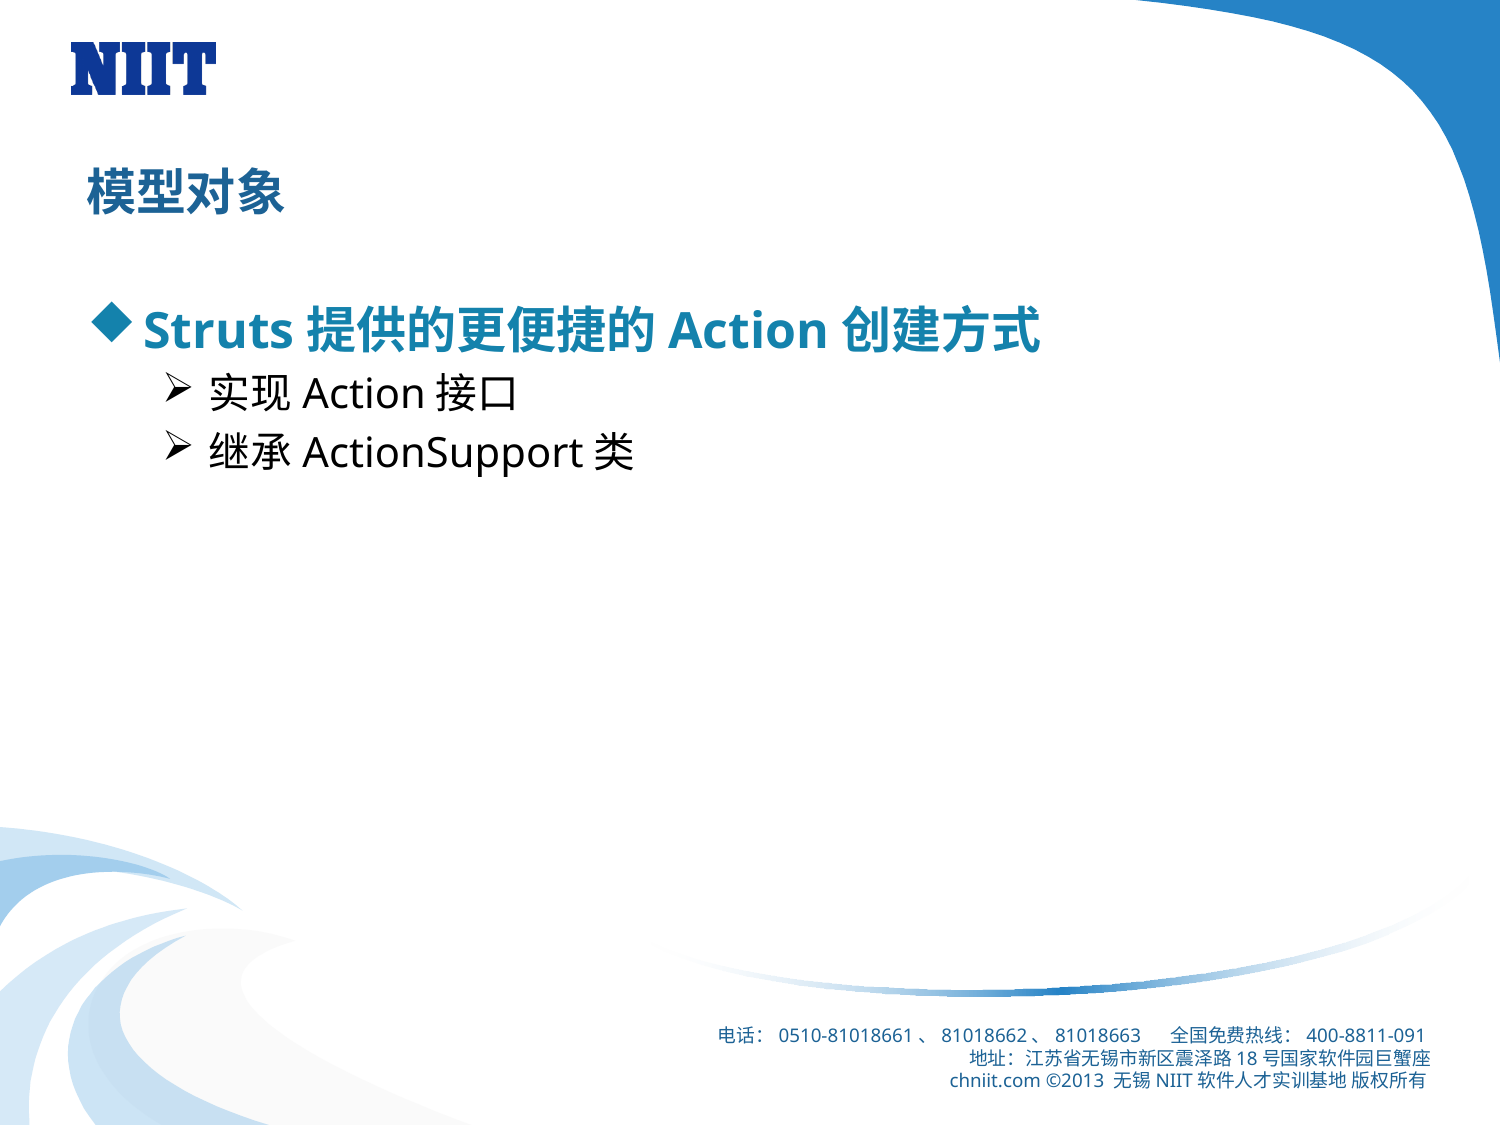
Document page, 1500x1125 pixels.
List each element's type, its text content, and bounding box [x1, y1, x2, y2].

list Struts提供的更便捷的Action创建方式 实现Action接口 继承ActionSupport类 [72, 291, 1425, 983]
picture [71, 42, 216, 95]
title 模型对象 [71, 131, 1422, 250]
